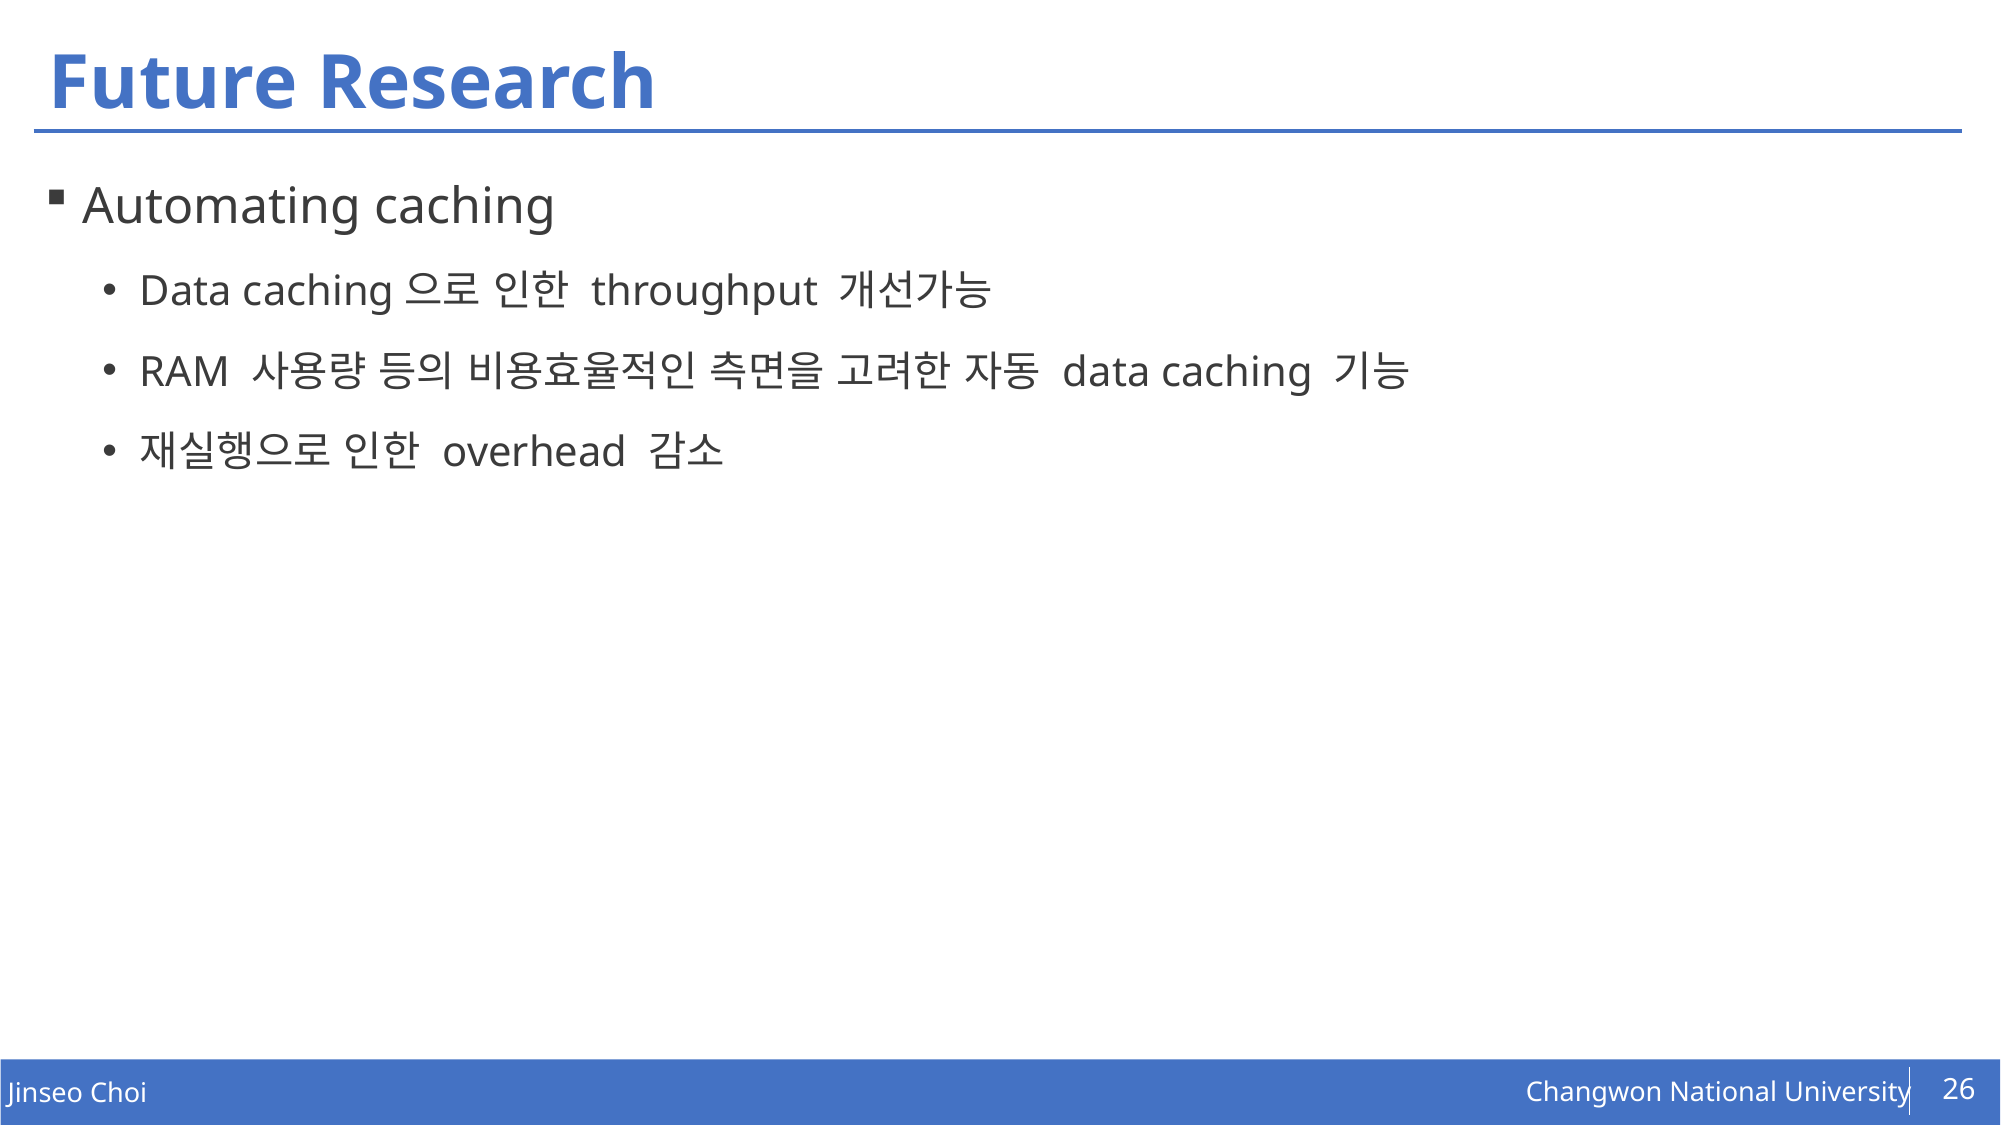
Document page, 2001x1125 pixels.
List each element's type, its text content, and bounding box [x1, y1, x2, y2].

list Automating caching Data caching으로 인한 throughput 개선가능 RAM 사용량 등의 비용효율적인 측면을 고려한 자동 data caching 기능 재실행으로 인한 overhead 감소 [30, 142, 1959, 987]
slide_number 26 [1922, 1060, 1996, 1121]
title Future Research [33, 27, 1963, 143]
